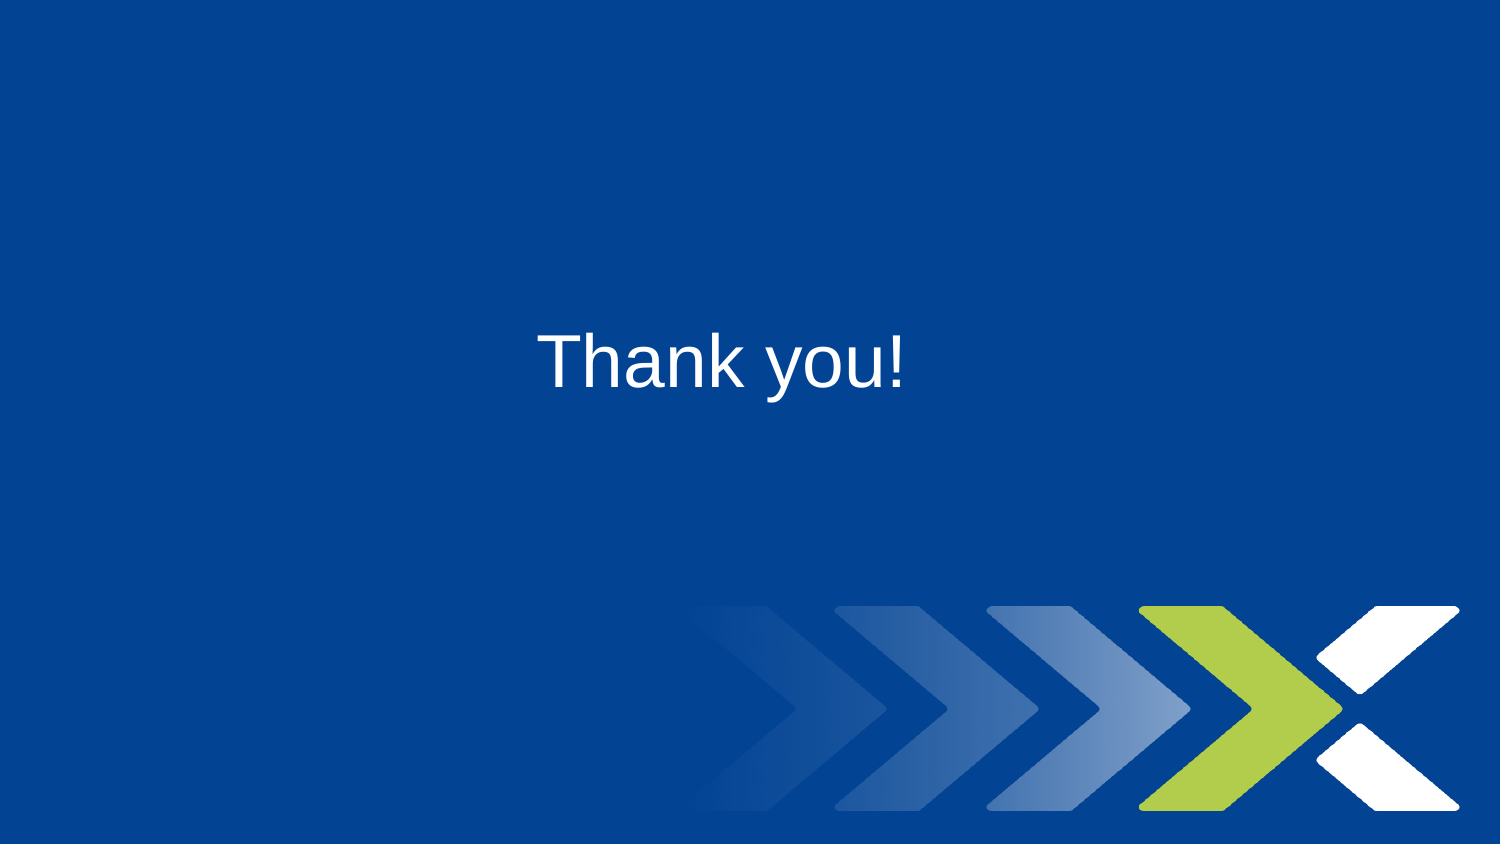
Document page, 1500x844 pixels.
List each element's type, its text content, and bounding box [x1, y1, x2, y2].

picture [675, 606, 1466, 811]
title Thank you! [64, 314, 1379, 529]
